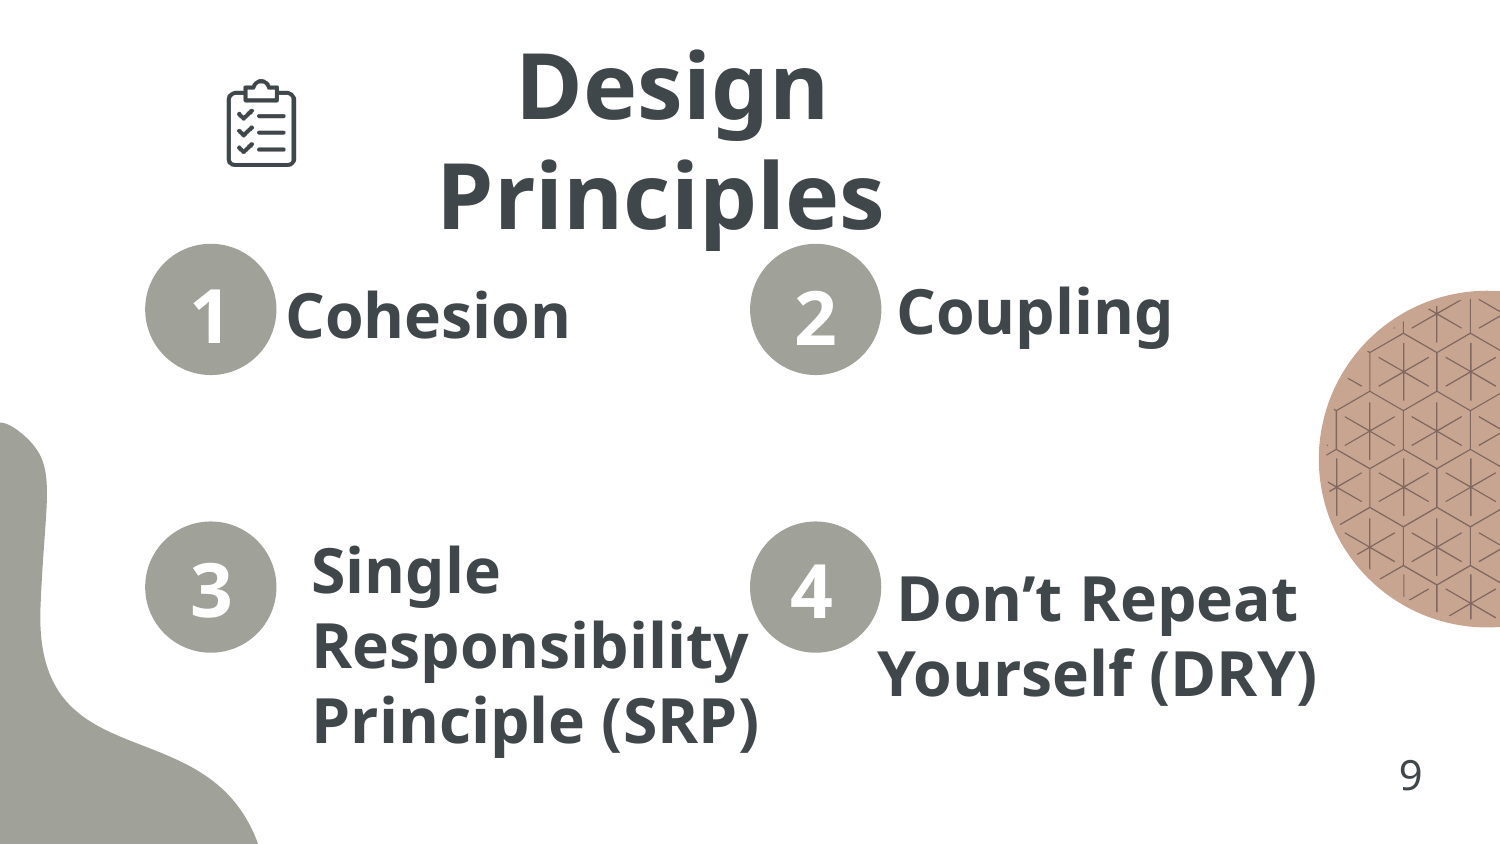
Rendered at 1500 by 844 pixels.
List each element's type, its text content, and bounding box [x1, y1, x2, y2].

text_box 4 [499, 488, 1126, 689]
text_box Design Principles [276, 38, 1070, 216]
text_box Coupling [721, 209, 1348, 409]
text_box 2 [502, 216, 1129, 416]
picture [216, 79, 305, 168]
text_box 3 [0, 487, 525, 687]
text_box 1 [0, 213, 524, 413]
text_box 9 [1372, 744, 1450, 803]
text_box Single Responsibility Principle (SRP) [296, 687, 923, 744]
text_box Don’t Repeat Yourself (DRY) [784, 534, 1411, 734]
